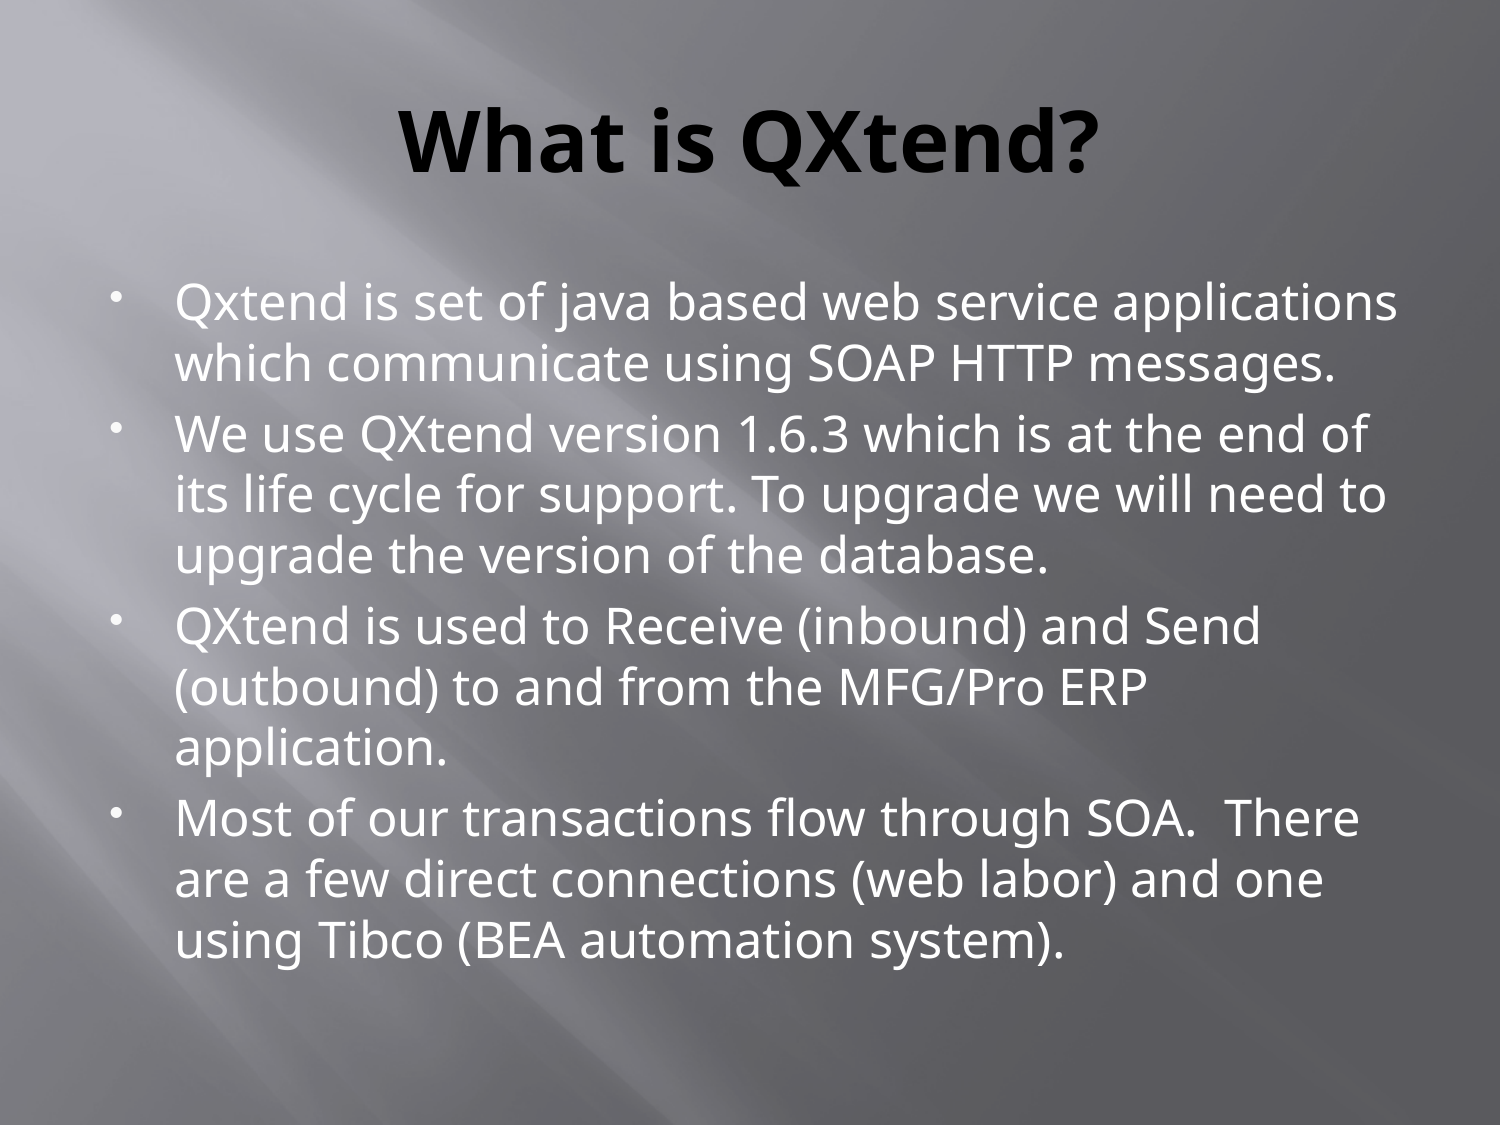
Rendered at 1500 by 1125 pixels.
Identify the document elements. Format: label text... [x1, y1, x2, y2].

title What is QXtend? [75, 45, 1425, 233]
list Qxtend is set of java based web service applications which communicate using SOAP HTTP messages. We use QXtend version 1.6.3 which is at the end of its life cycle for support. To upgrade we will need to upgrade the version of the database. QXtend is used to Receive (inbound) and Send (outbound) to and from the MFG/Pro ERP application. Most of our transactions flow through SOA. There are a few direct connections (web labor) and one using Tibco (BEA automation system). [75, 262, 1425, 1035]
